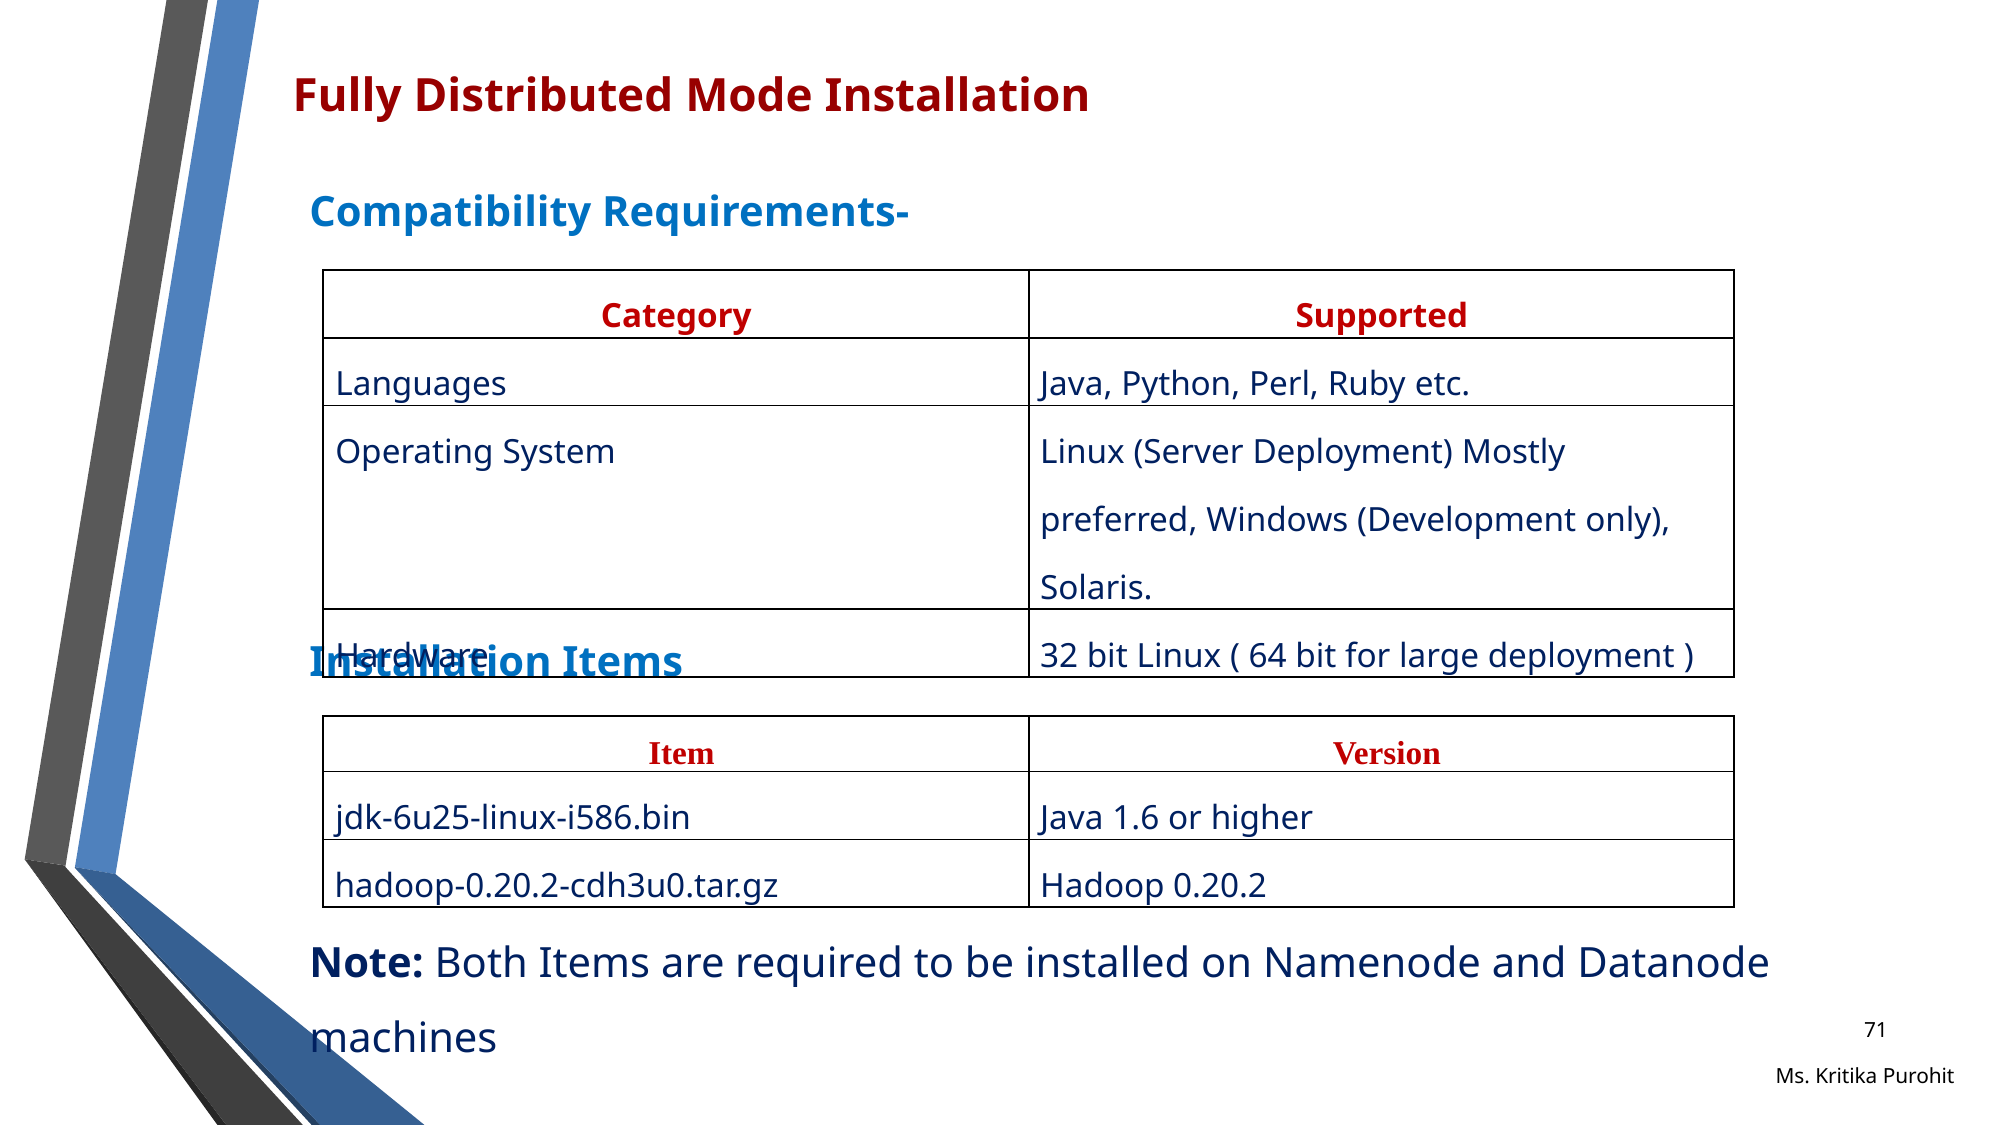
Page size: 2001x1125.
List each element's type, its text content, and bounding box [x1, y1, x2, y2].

table_cell Hadoop 0.20.2 [1030, 840, 1733, 906]
title Fully Distributed Mode Installation [277, 33, 1922, 152]
table_cell hadoop-0.20.2-cdh3u0.tar.gz [324, 840, 1028, 906]
table_cell Operating System [324, 406, 1028, 608]
table_cell jdk-6u25-linux-i586.bin [324, 772, 1028, 839]
footer Ms. Kritika Purohit [1760, 1044, 1992, 1105]
table_cell 32 bit Linux ( 64 bit for large deployment ) [1030, 610, 1733, 676]
table_header Supported [1030, 271, 1733, 337]
table_cell Hardware [324, 610, 1028, 676]
table_cell Java, Python, Perl, Ruby etc. [1030, 339, 1733, 405]
table_header Item [324, 717, 1028, 771]
table_cell Languages [324, 339, 1028, 405]
table_cell Java 1.6 or higher [1030, 772, 1733, 839]
table_header Category [324, 271, 1028, 337]
table_header Version [1030, 717, 1733, 771]
table_cell Linux (Server Deployment) Mostly preferred, Windows (Development only), Solaris. [1030, 406, 1733, 608]
list Compatibility Requirements- Installation Items Note: Both Items are required to be installed on Namenode and Datanode machines [277, 151, 1972, 1079]
